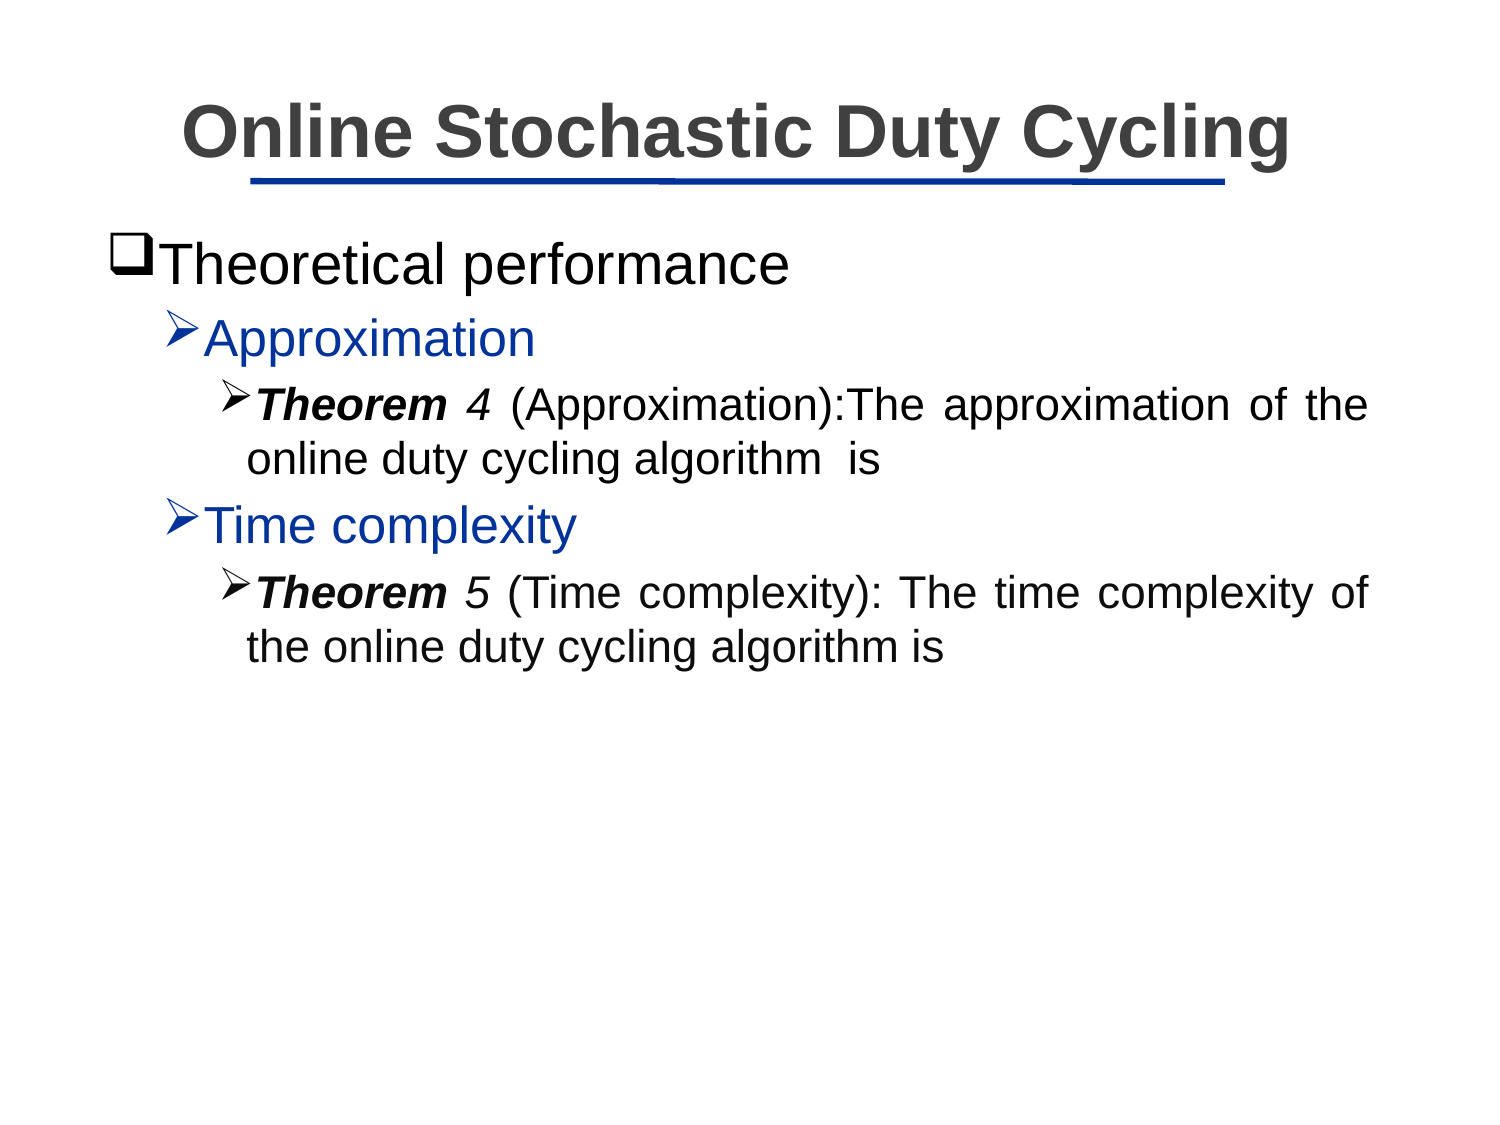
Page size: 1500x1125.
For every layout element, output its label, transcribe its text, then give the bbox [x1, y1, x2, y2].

text_box Online Stochastic Duty Cycling [166, 74, 1309, 180]
